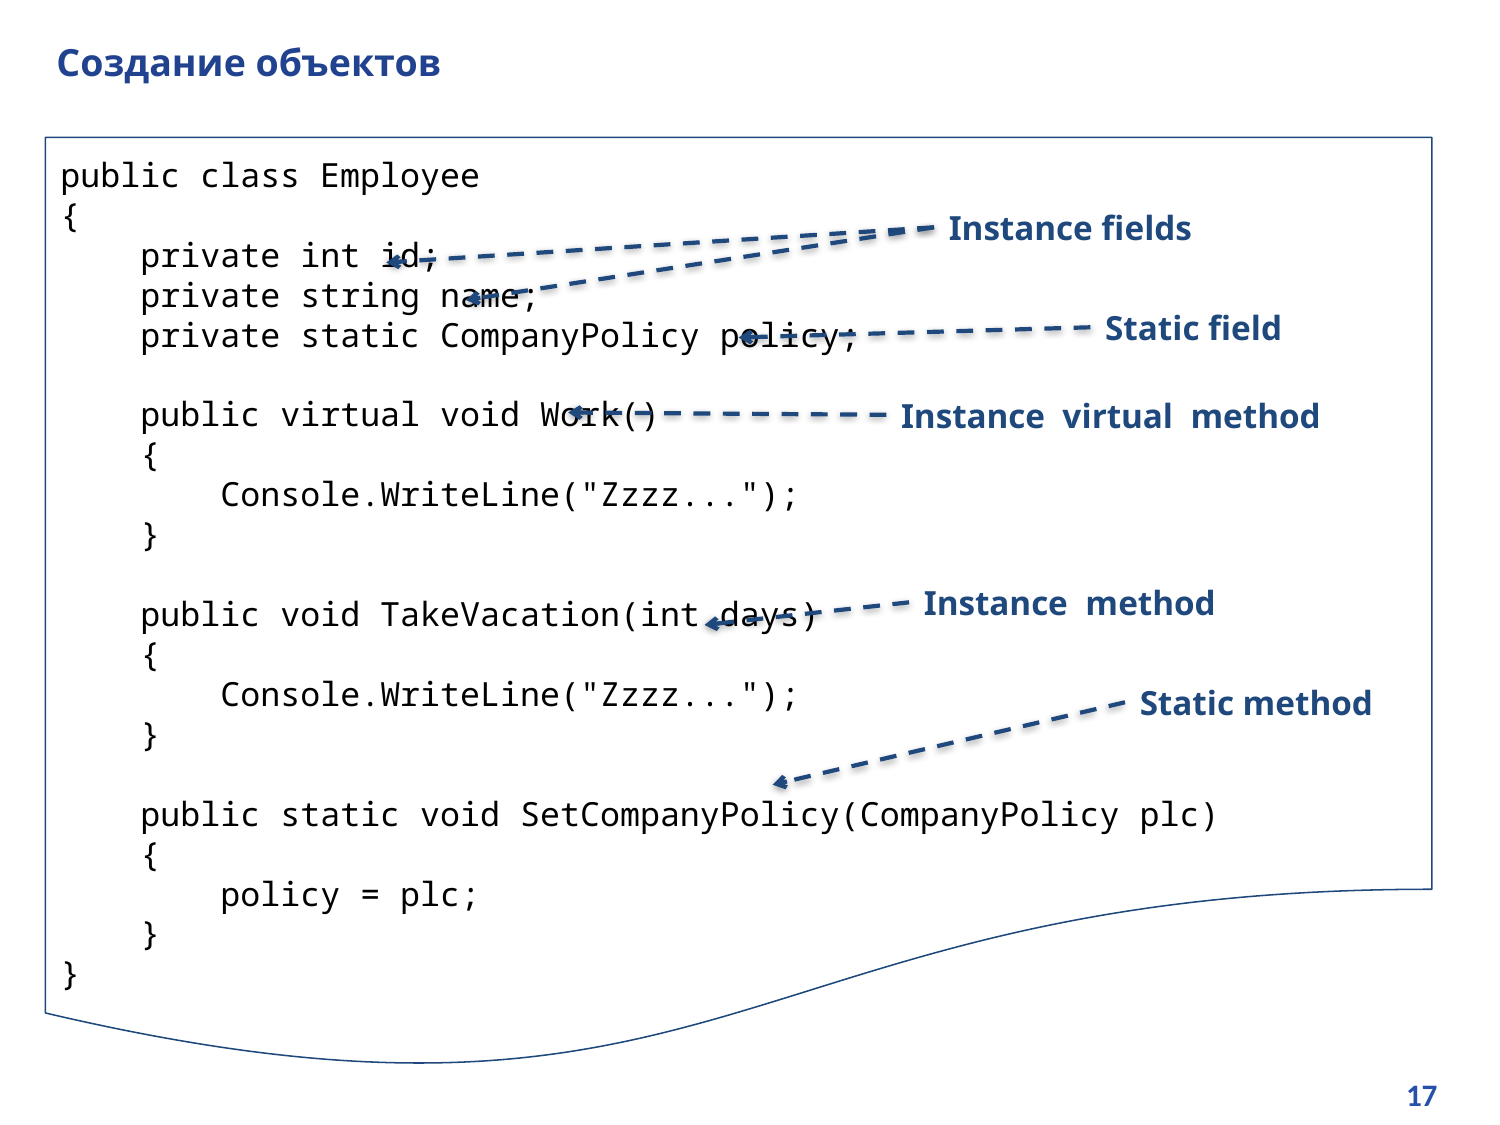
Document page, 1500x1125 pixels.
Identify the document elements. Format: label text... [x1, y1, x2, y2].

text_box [45, 137, 1432, 1076]
title Создание объектов [36, 29, 1469, 90]
